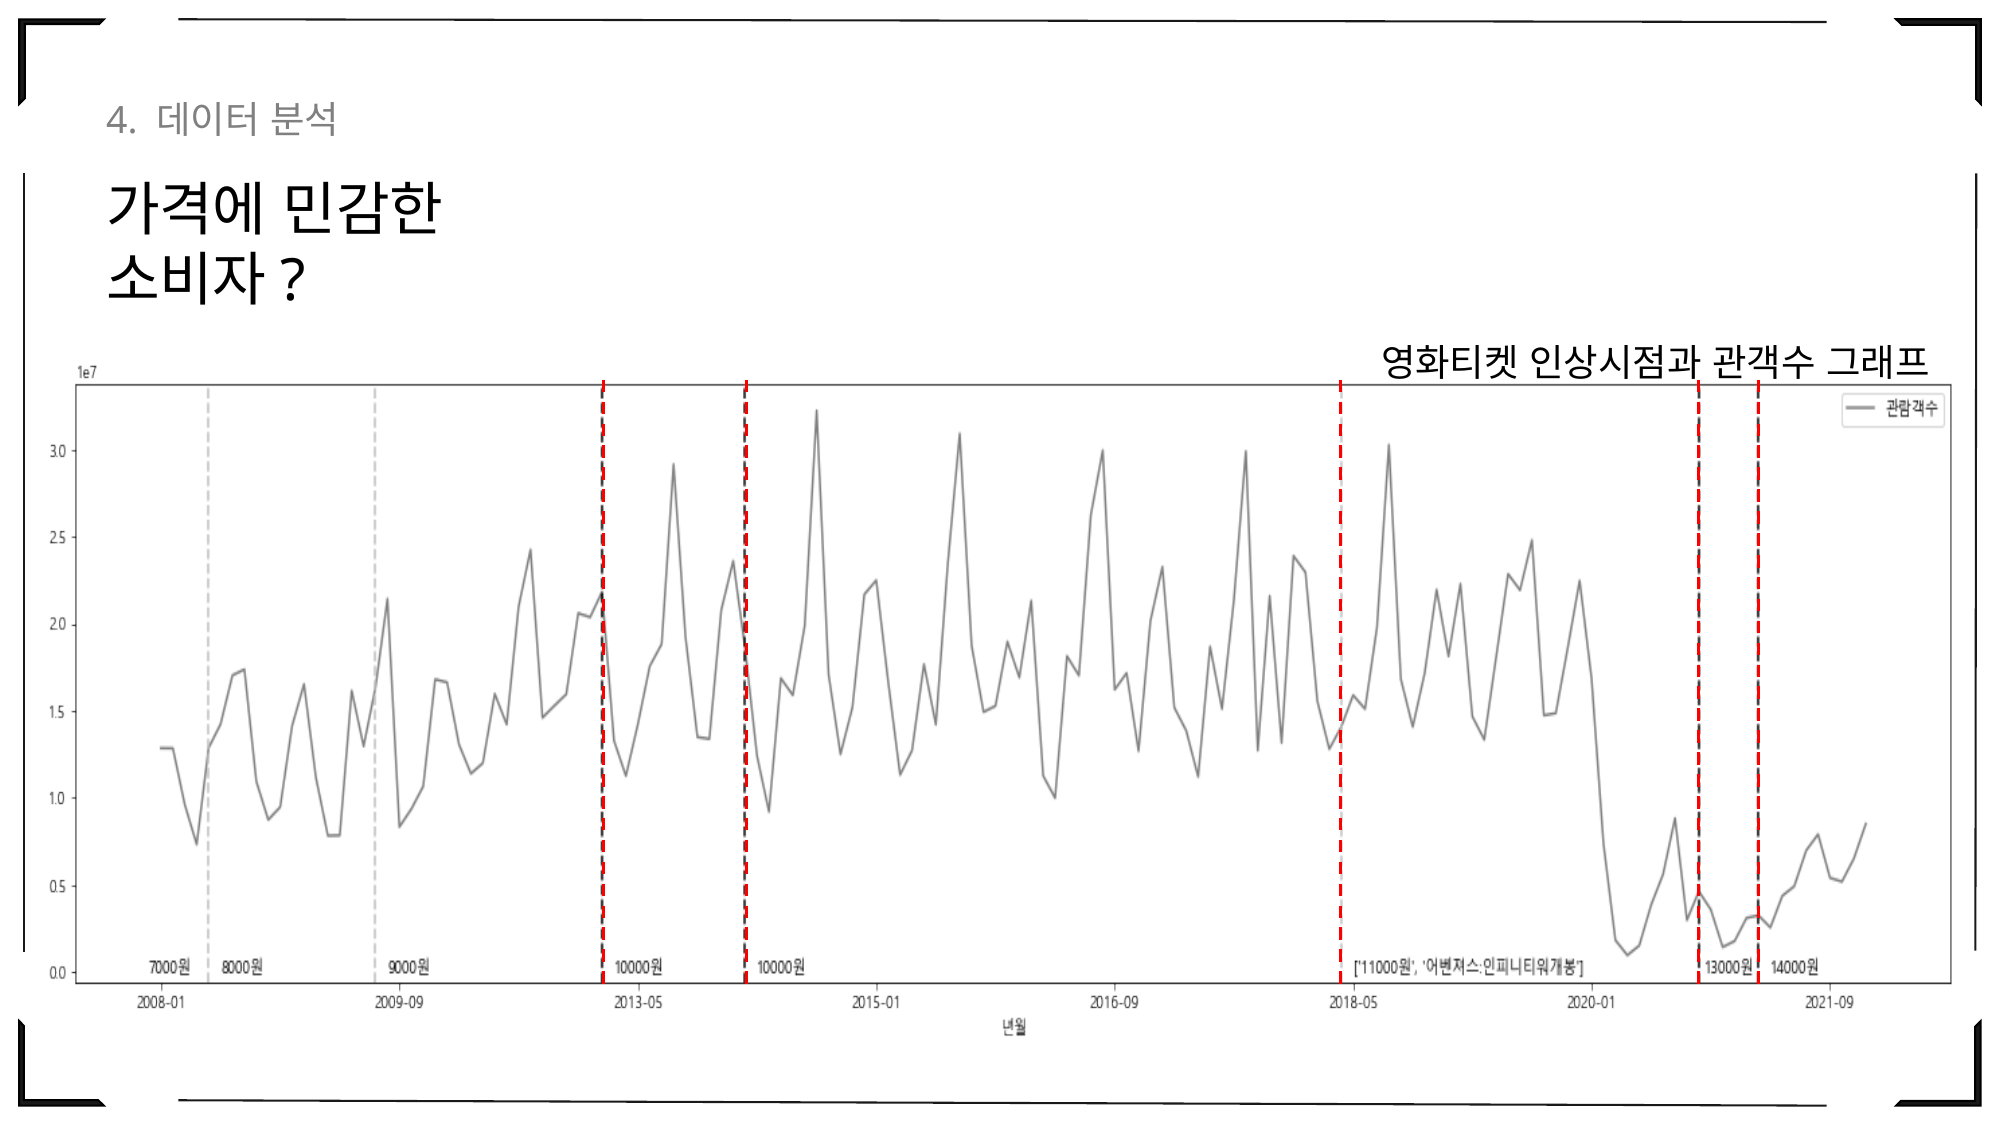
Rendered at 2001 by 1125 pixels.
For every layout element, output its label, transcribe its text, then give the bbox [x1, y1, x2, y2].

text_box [39, 353, 1960, 1051]
text_box 영화티켓 인상시점과 관객수 그래프 [1366, 331, 2000, 392]
text_box 4. 데이터 분석 [91, 88, 398, 149]
text_box 가격에 민감한 소비자? [91, 164, 494, 320]
